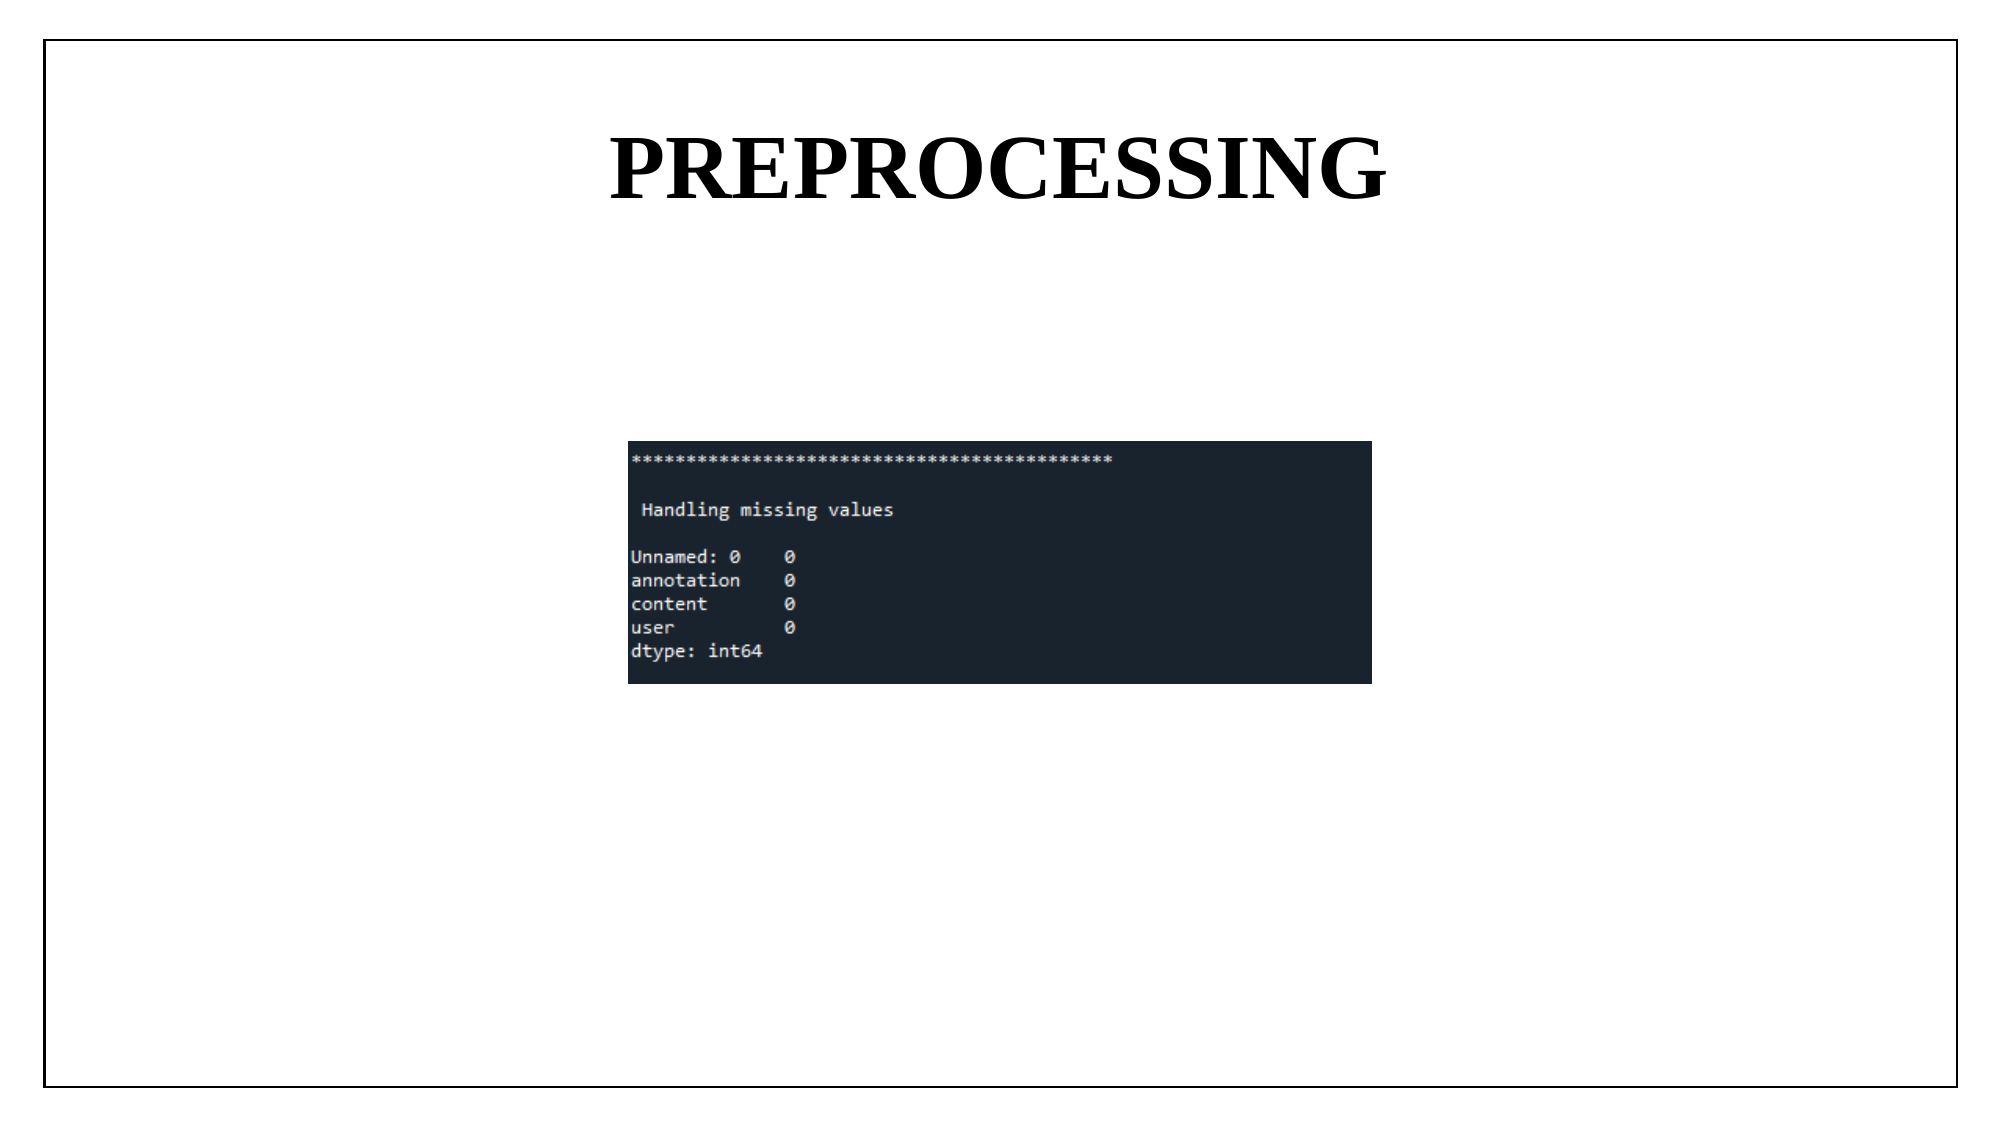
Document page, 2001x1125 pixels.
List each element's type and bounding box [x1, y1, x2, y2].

picture [628, 441, 1372, 684]
text_box [43, 39, 1958, 1088]
